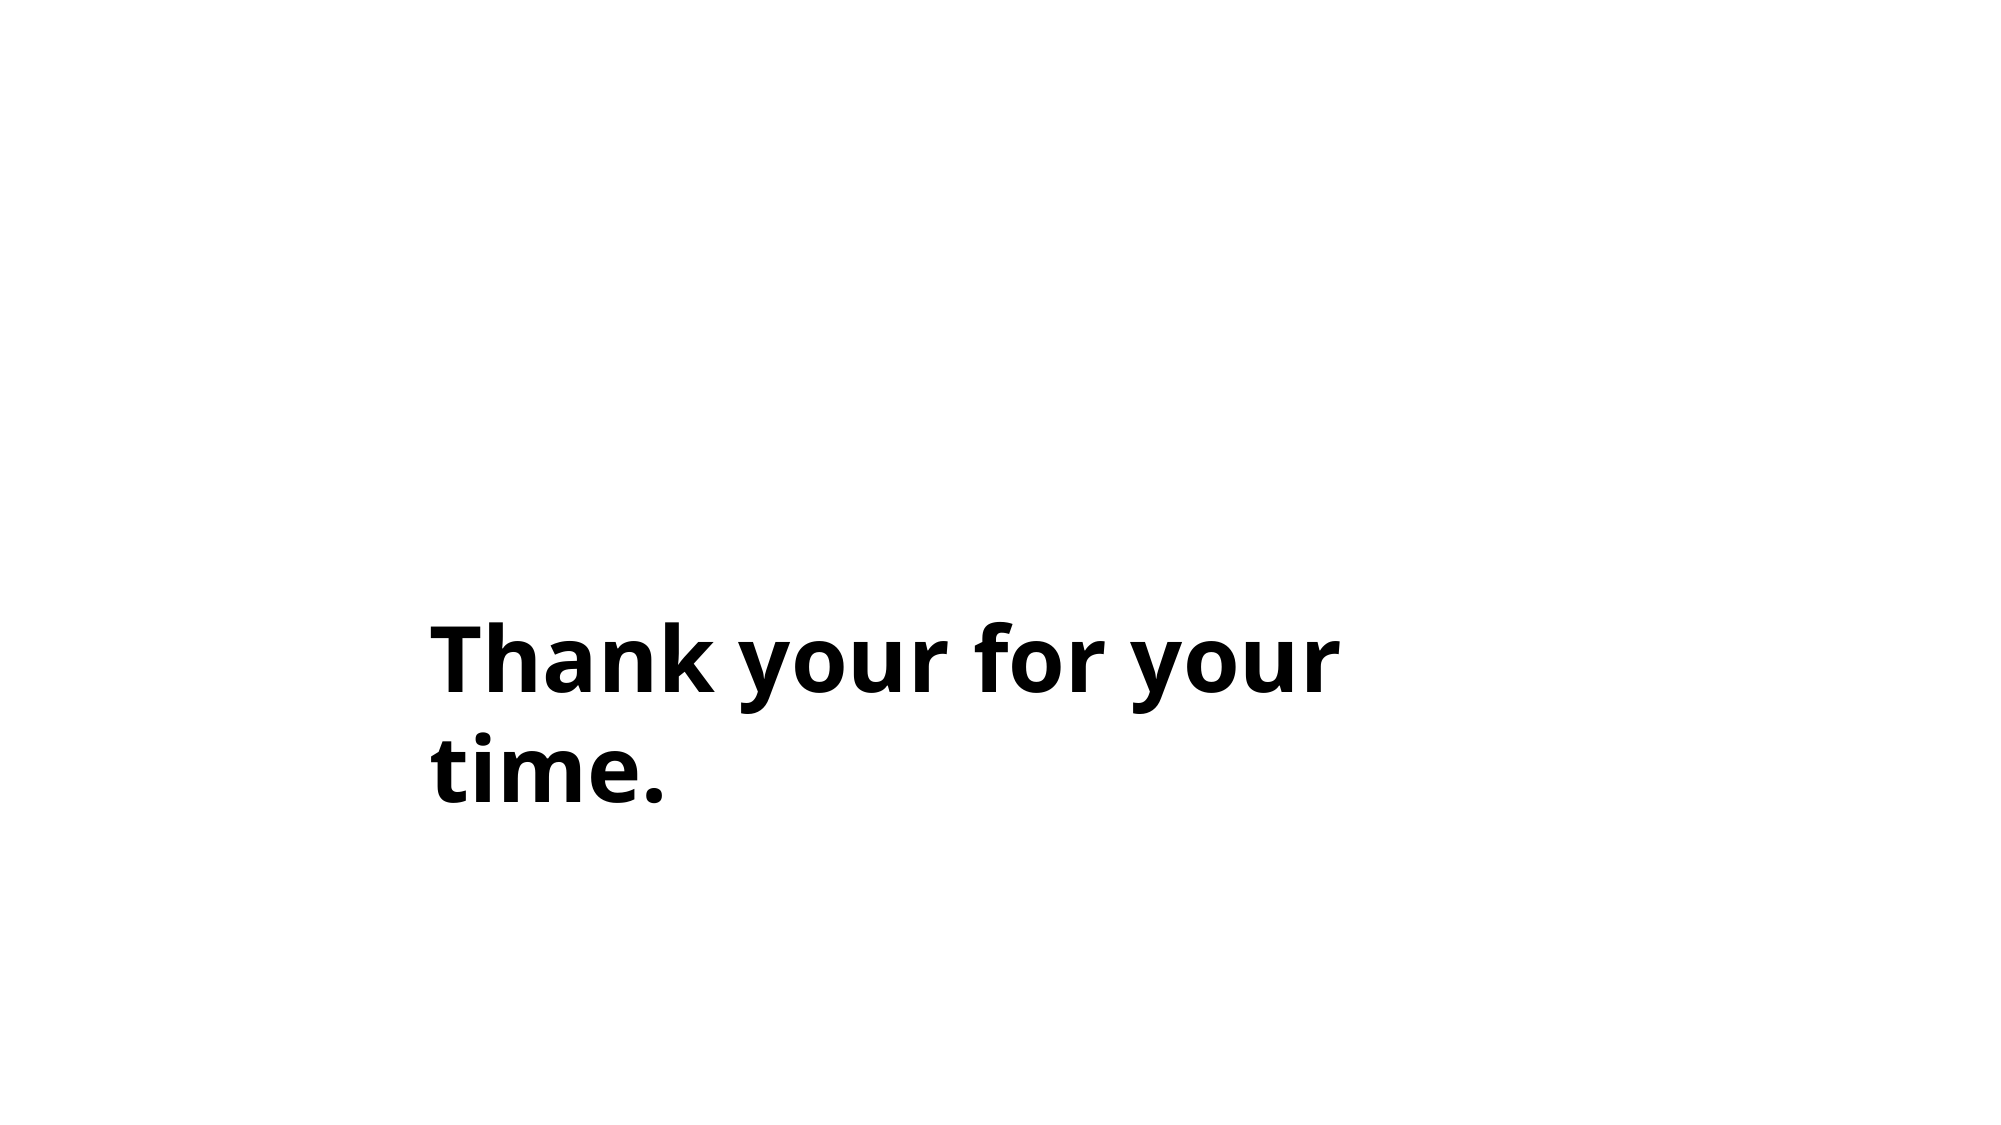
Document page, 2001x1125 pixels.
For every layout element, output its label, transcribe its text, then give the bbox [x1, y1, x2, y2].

text_box Thank your for your time. [414, 593, 1586, 828]
